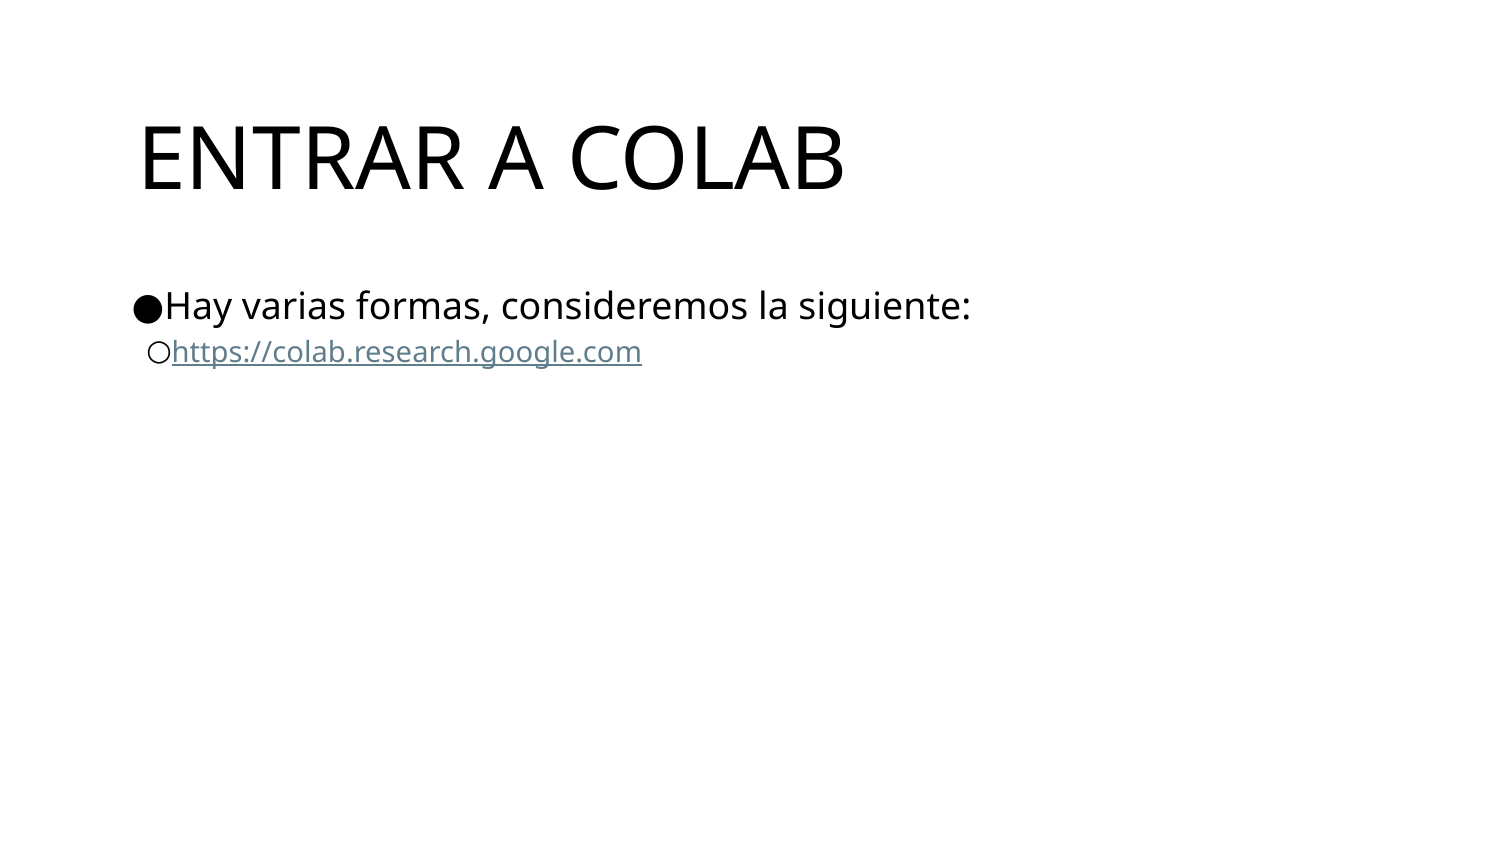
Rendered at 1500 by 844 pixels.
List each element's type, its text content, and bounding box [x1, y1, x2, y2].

list Hay varias formas, consideremos la siguiente: https://colab.research.google.com [126, 281, 1322, 777]
title ENTRAR A COLAB [126, 71, 1322, 257]
